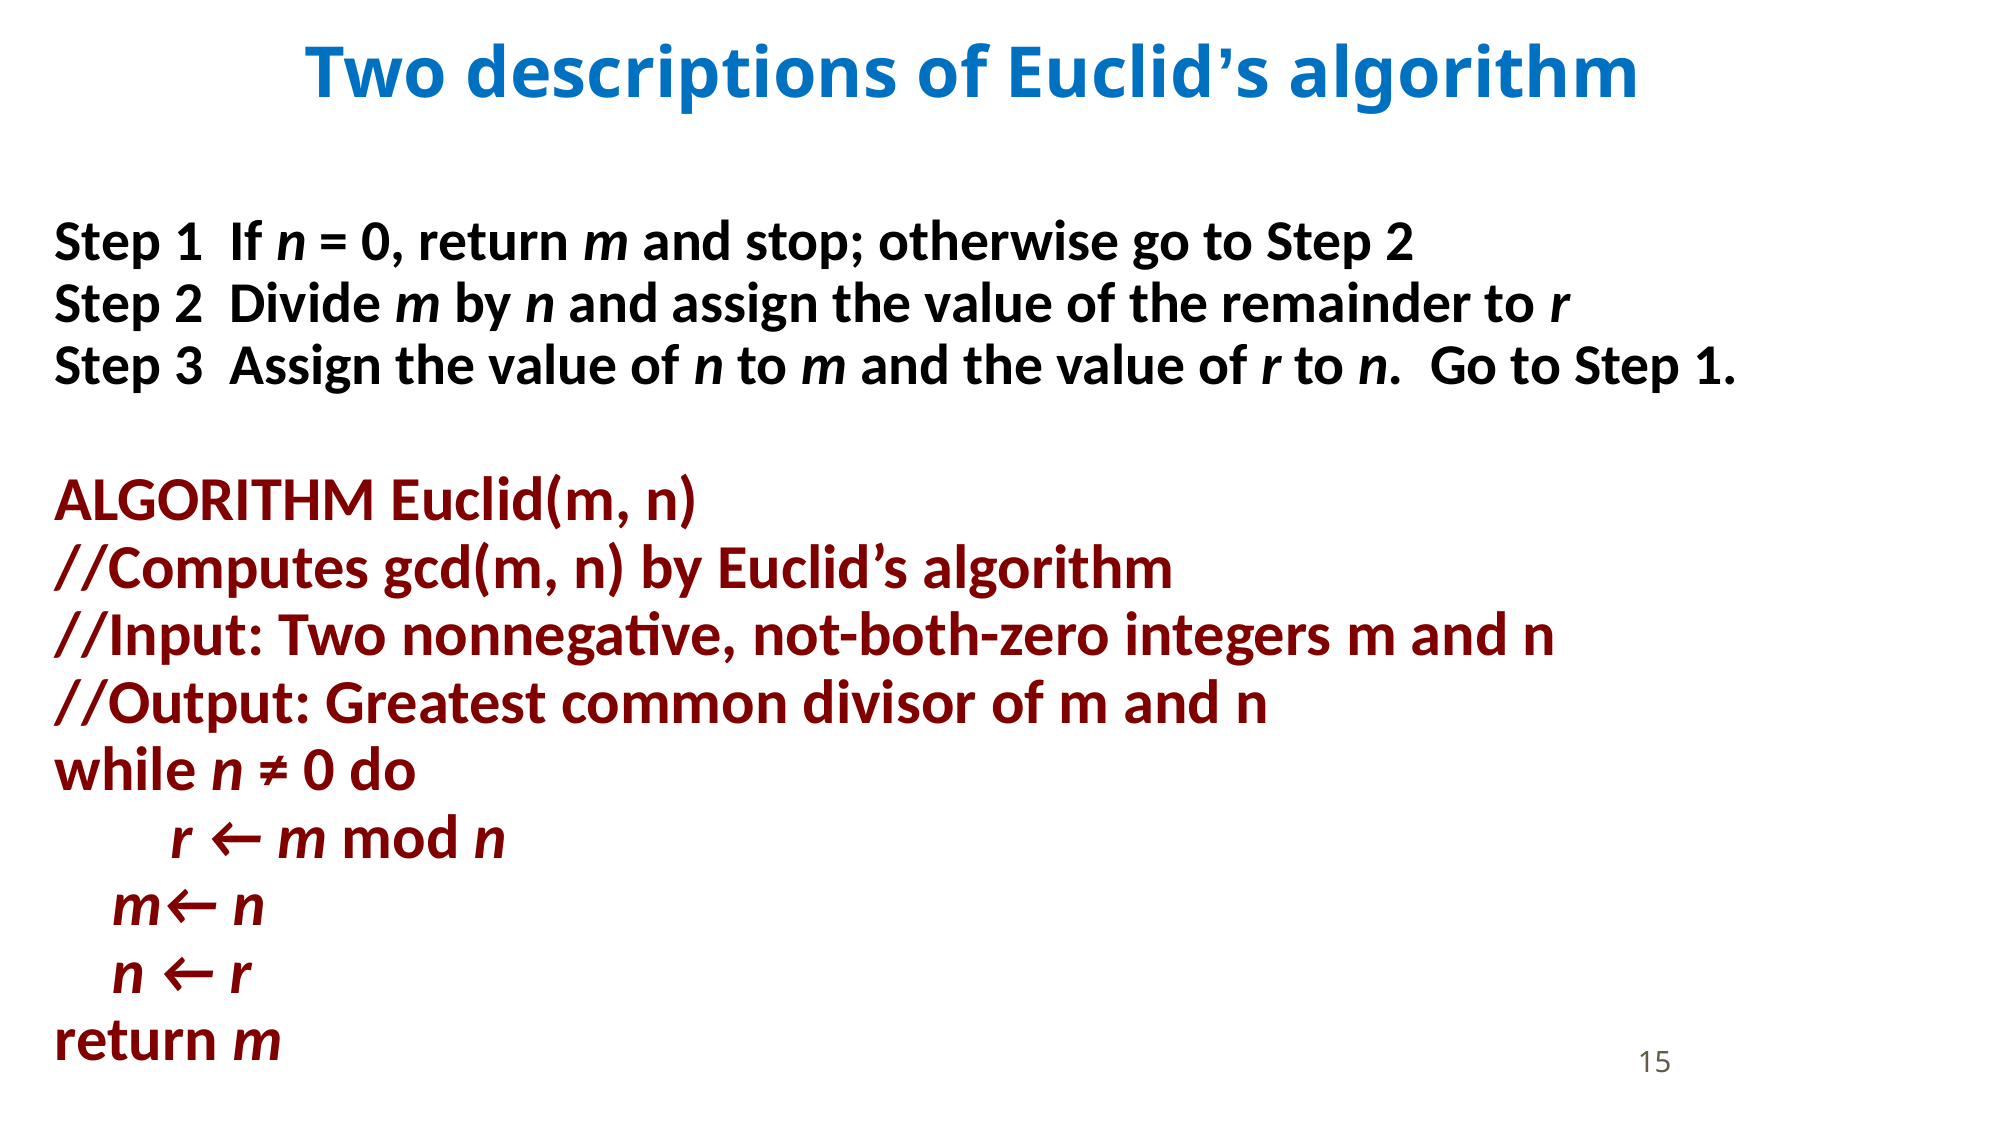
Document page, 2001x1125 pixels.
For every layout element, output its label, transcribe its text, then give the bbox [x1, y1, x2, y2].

text_box 15 [1622, 1035, 1720, 1086]
title Two descriptions of Euclid’s algorithm [282, 27, 1663, 123]
list Step 1 If n = 0, return m and stop; otherwise go to Step 2 Step 2 Divide m by n and assign the value of the remainder to r Step 3 Assign the value of n to m and the value of r to n. Go to Step 1. ALGORITHM Euclid(m, n) //Computes gcd(m, n) by Euclid’s algorithm //Input: Two nonnegative, not-both-zero integers m and n //Output: Greatest common divisor of m and n while n ≠ 0 do r ← m mod n m← n n ← r return m [44, 205, 1943, 1086]
